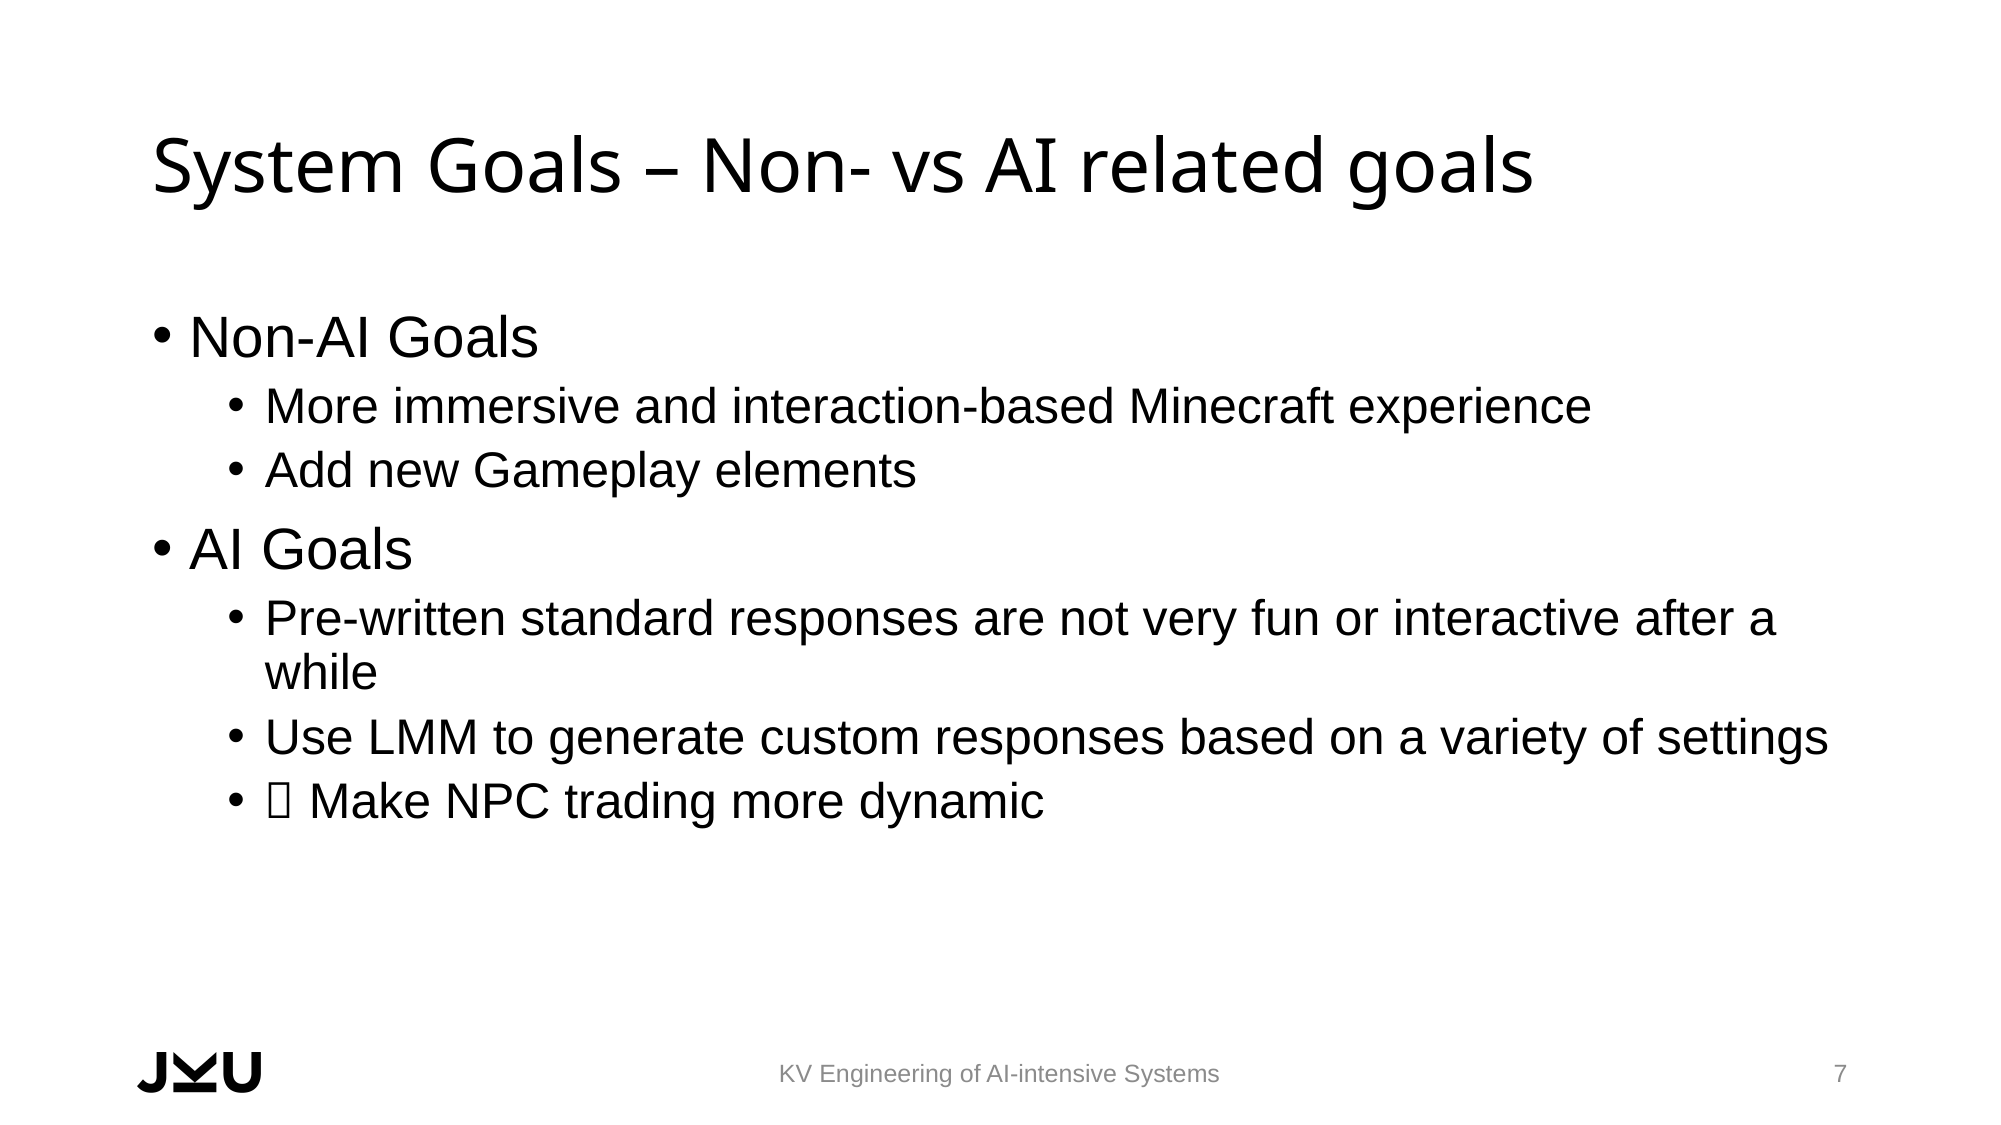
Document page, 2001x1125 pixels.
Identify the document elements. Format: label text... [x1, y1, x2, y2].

title System Goals – Non- vs AI related goals [137, 59, 1863, 278]
slide_number 7 [1412, 1042, 1863, 1103]
list Non-AI Goals More immersive and interaction-based Minecraft experience Add new Gameplay elements AI Goals Pre-written standard responses are not very fun or interactive after a while Use LMM to generate custom responses based on a variety of settings  Make NPC trading more dynamic [137, 299, 1863, 1014]
footer KV Engineering of AI-intensive Systems [662, 1042, 1338, 1103]
